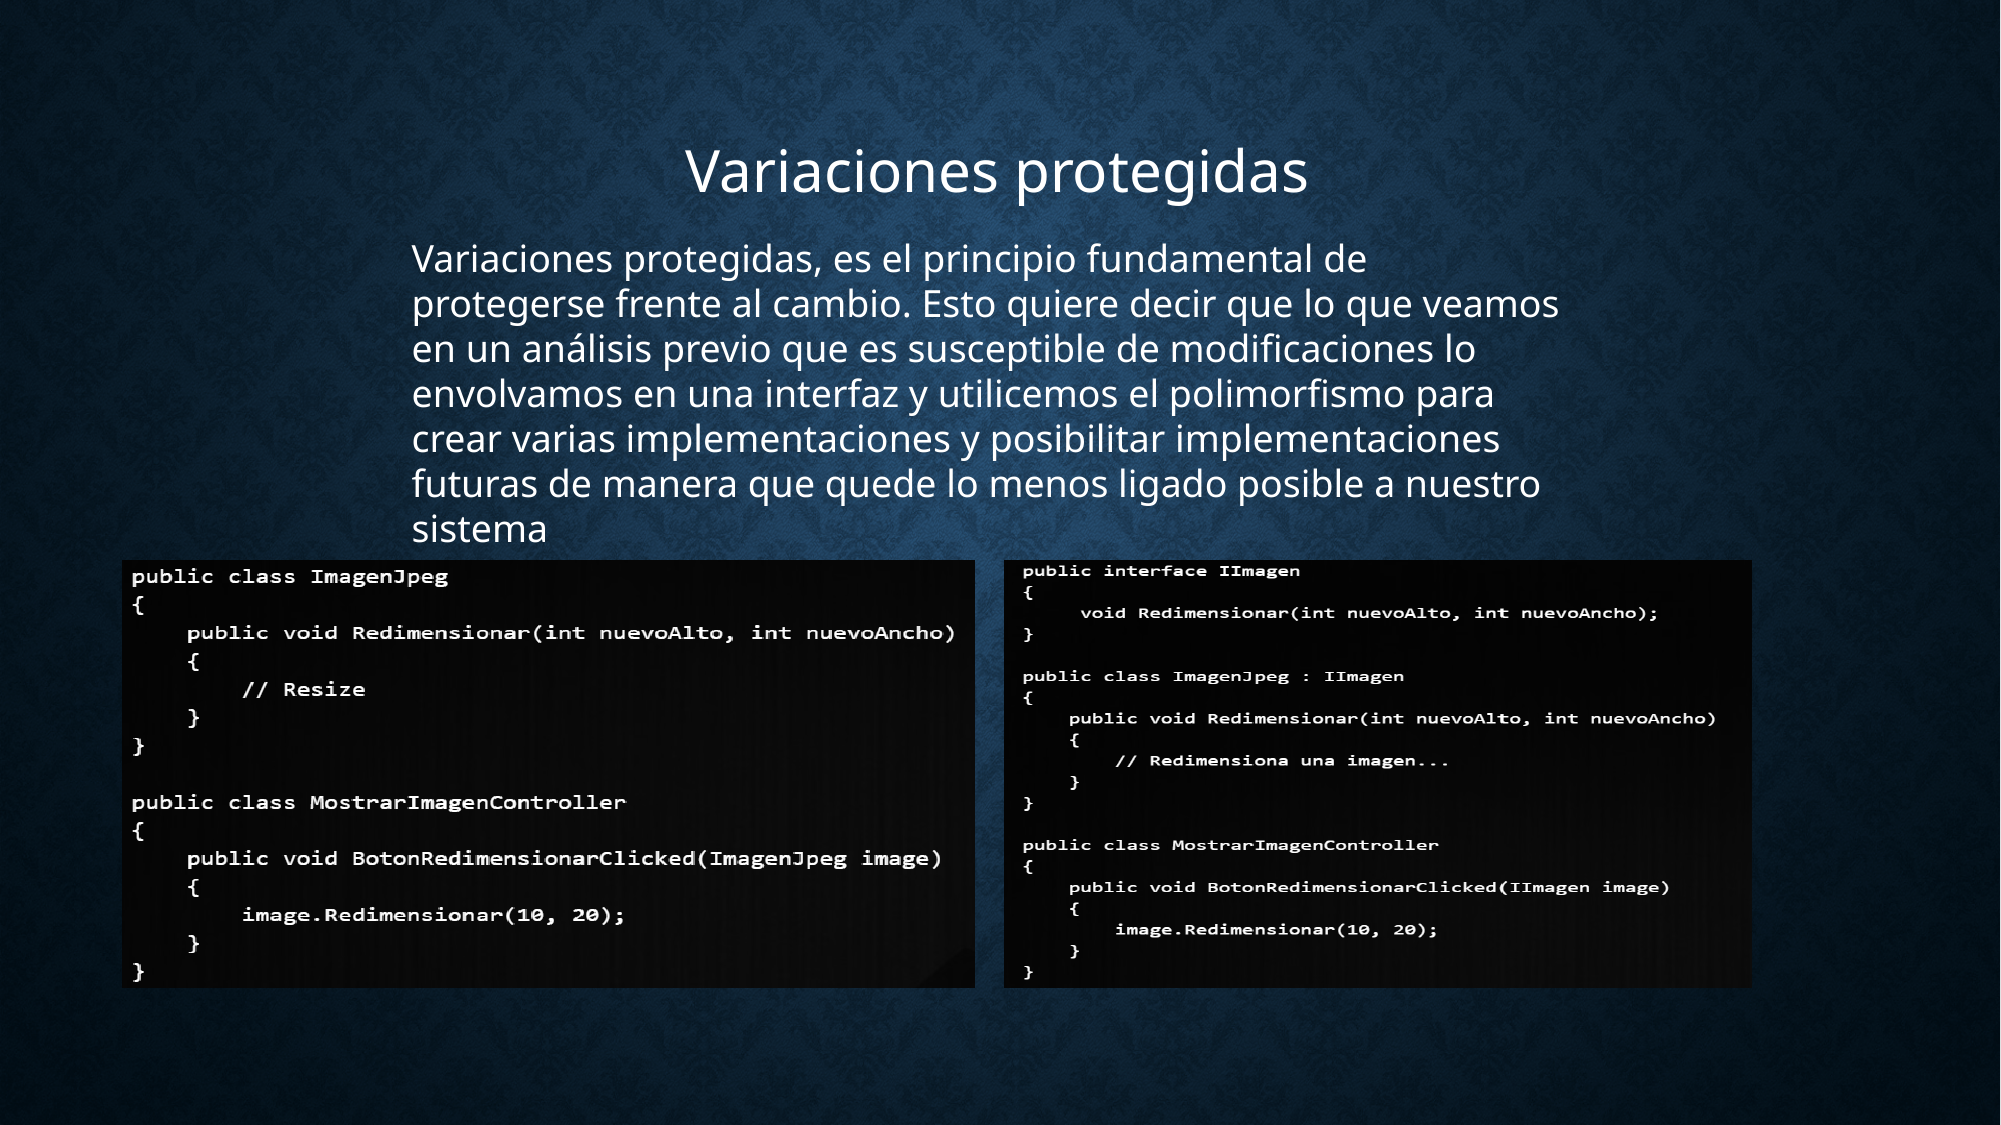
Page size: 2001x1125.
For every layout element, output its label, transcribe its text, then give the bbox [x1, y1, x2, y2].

picture [1003, 560, 1752, 989]
text_box Variaciones protegidas [671, 127, 1403, 212]
text_box Variaciones protegidas, es el principio fundamental de protegerse frente al cambio. Esto quiere decir que lo que veamos en un análisis previo que es susceptible de modificaciones lo envolvamos en una interfaz y utilicemos el polimorfismo para crear varias implementaciones y posibilitar implementaciones futuras de manera que quede lo menos ligado posible a nuestro sistema [396, 227, 1585, 557]
picture [122, 560, 975, 989]
